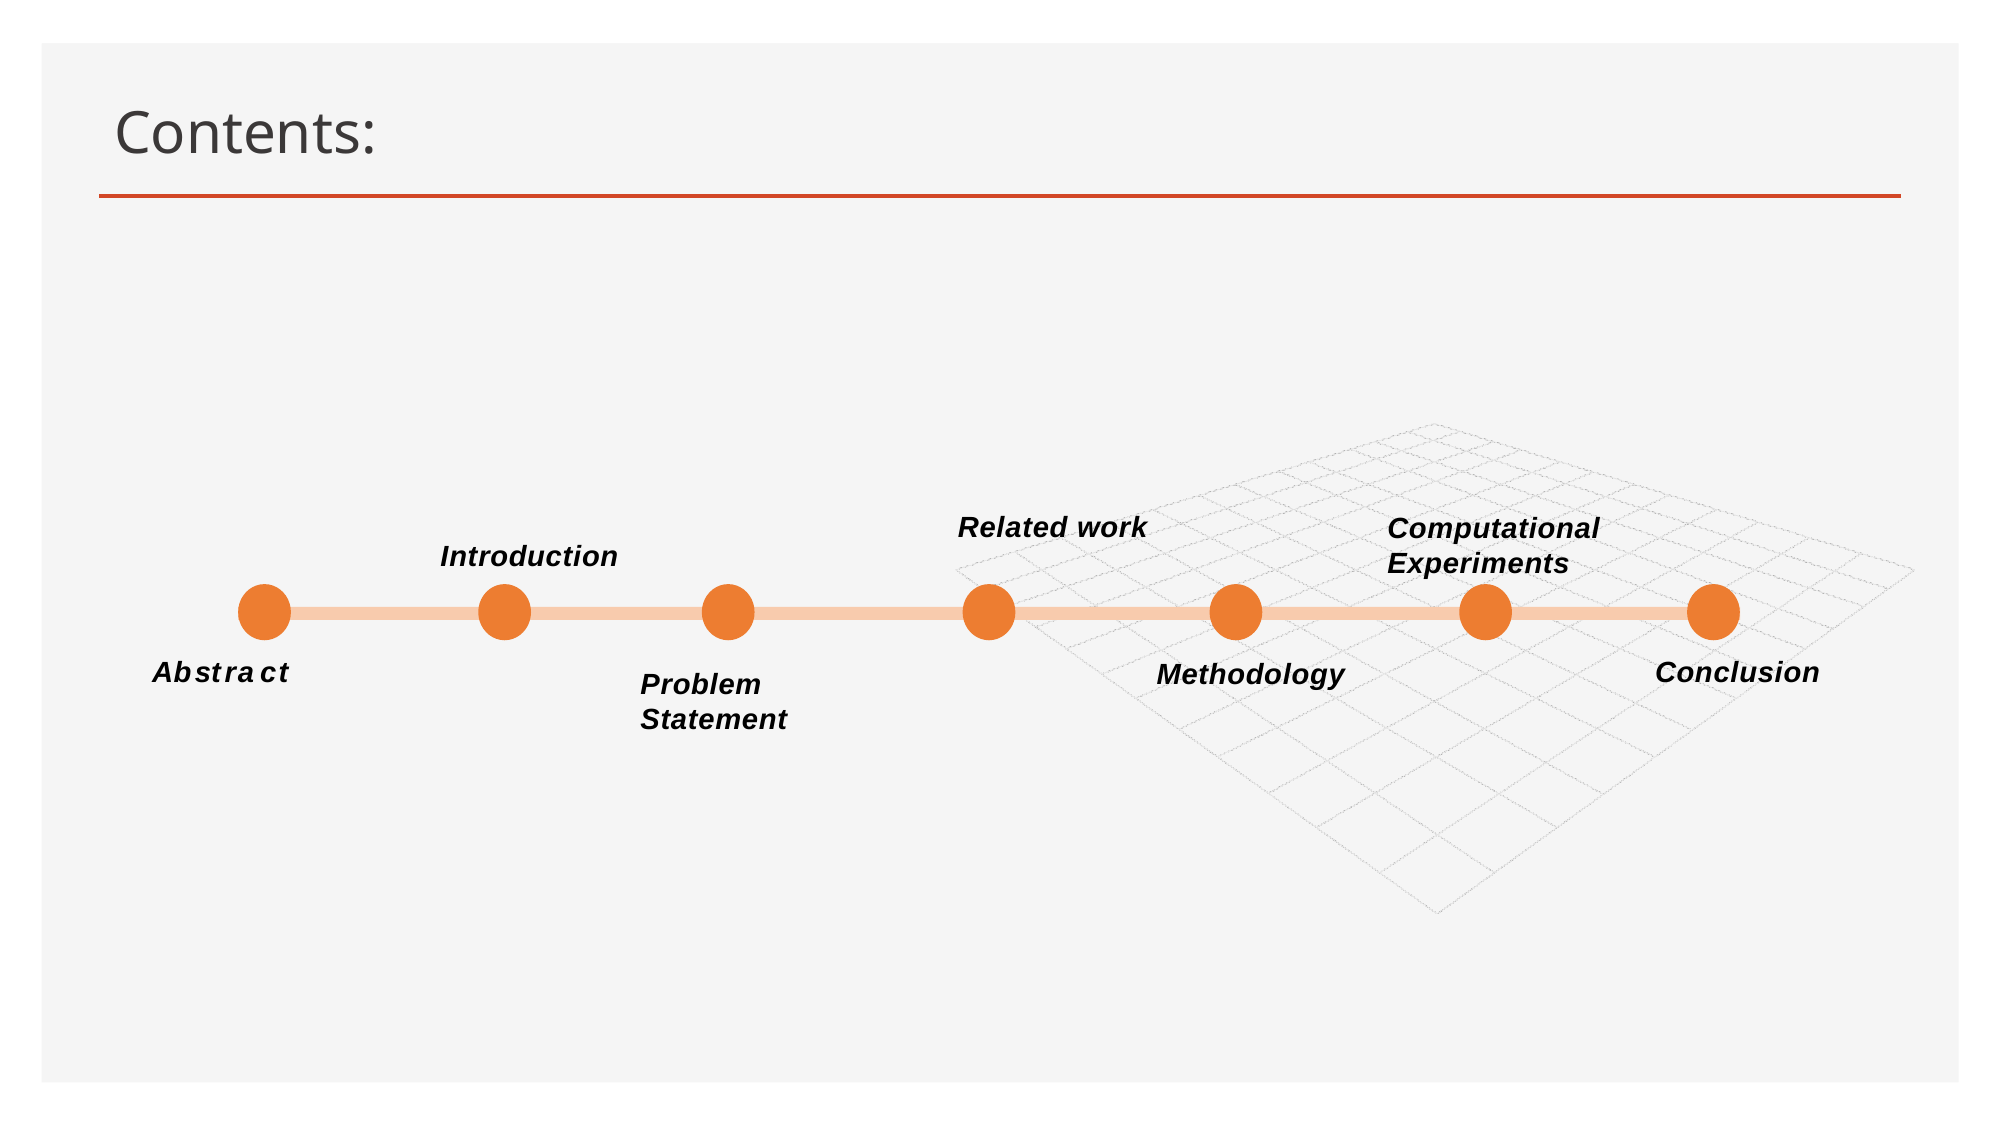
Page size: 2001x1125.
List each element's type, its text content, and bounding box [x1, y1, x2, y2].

text_box Introduction [438, 535, 668, 573]
text_box Problem Statement [638, 663, 852, 736]
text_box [238, 584, 1741, 641]
picture [955, 421, 1924, 919]
text_box Abstract [150, 651, 380, 689]
title Contents: [99, 73, 1901, 197]
